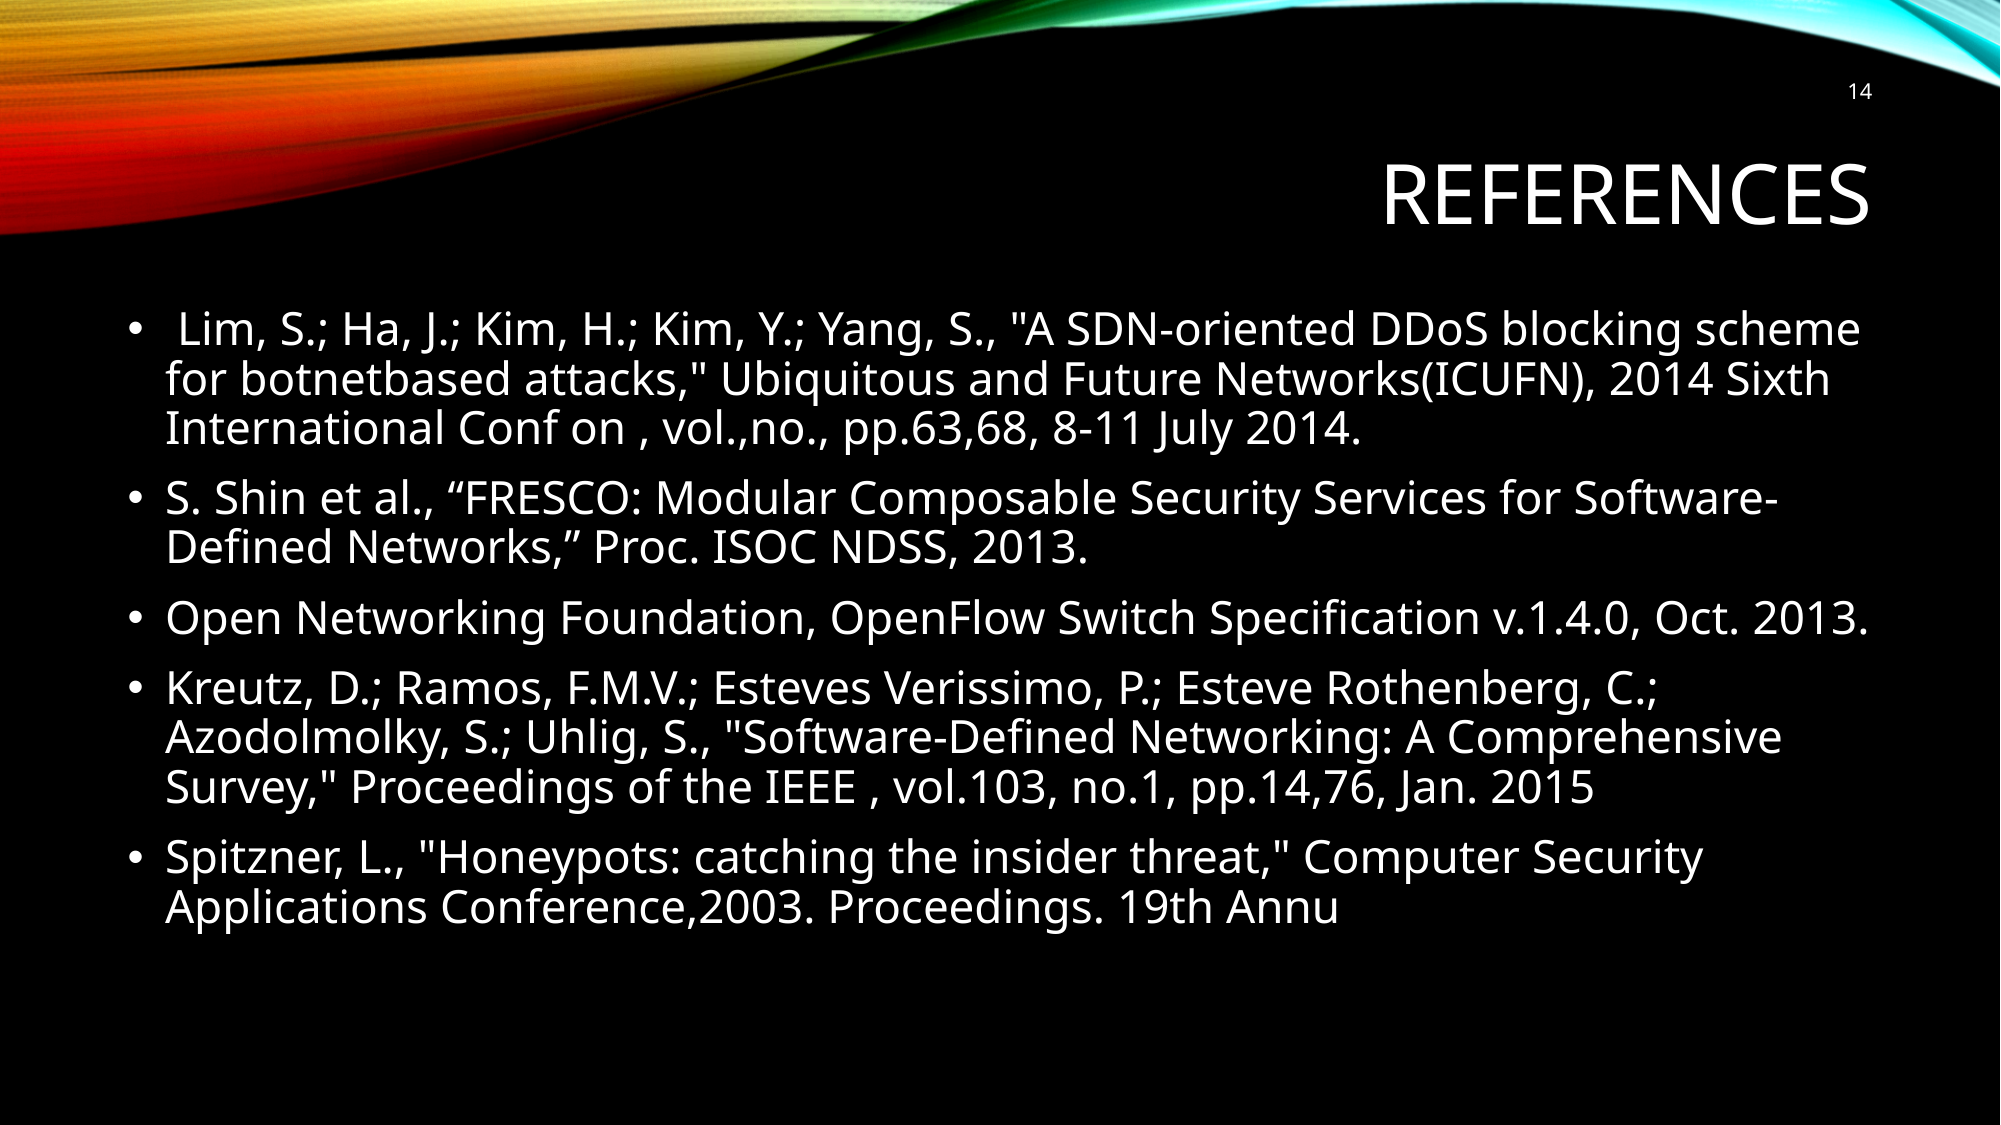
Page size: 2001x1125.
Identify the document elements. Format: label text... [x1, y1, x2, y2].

list Lim, S.; Ha, J.; Kim, H.; Kim, Y.; Yang, S., "A SDN-oriented DDoS blocking scheme for botnetbased attacks," Ubiquitous and Future Networks(ICUFN), 2014 Sixth International Conf on , vol.,no., pp.63,68, 8-11 July 2014. S. Shin et al., “FRESCO: Modular Composable Security Services for Software-Defined Networks,” Proc. ISOC NDSS, 2013. Open Networking Foundation, OpenFlow Switch Specification v.1.4.0, Oct. 2013. Kreutz, D.; Ramos, F.M.V.; Esteves Verissimo, P.; Esteve Rothenberg, C.; Azodolmolky, S.; Uhlig, S., "Software-Defined Networking: A Comprehensive Survey," Proceedings of the IEEE , vol.103, no.1, pp.14,76, Jan. 2015 Spitzner, L., "Honeypots: catching the insider threat," Computer Security Applications Conference,2003. Proceedings. 19th Annu [112, 298, 1888, 1071]
slide_number 14 [1437, 62, 1888, 123]
title references [474, 125, 1888, 269]
picture [0, 0, 2000, 237]
